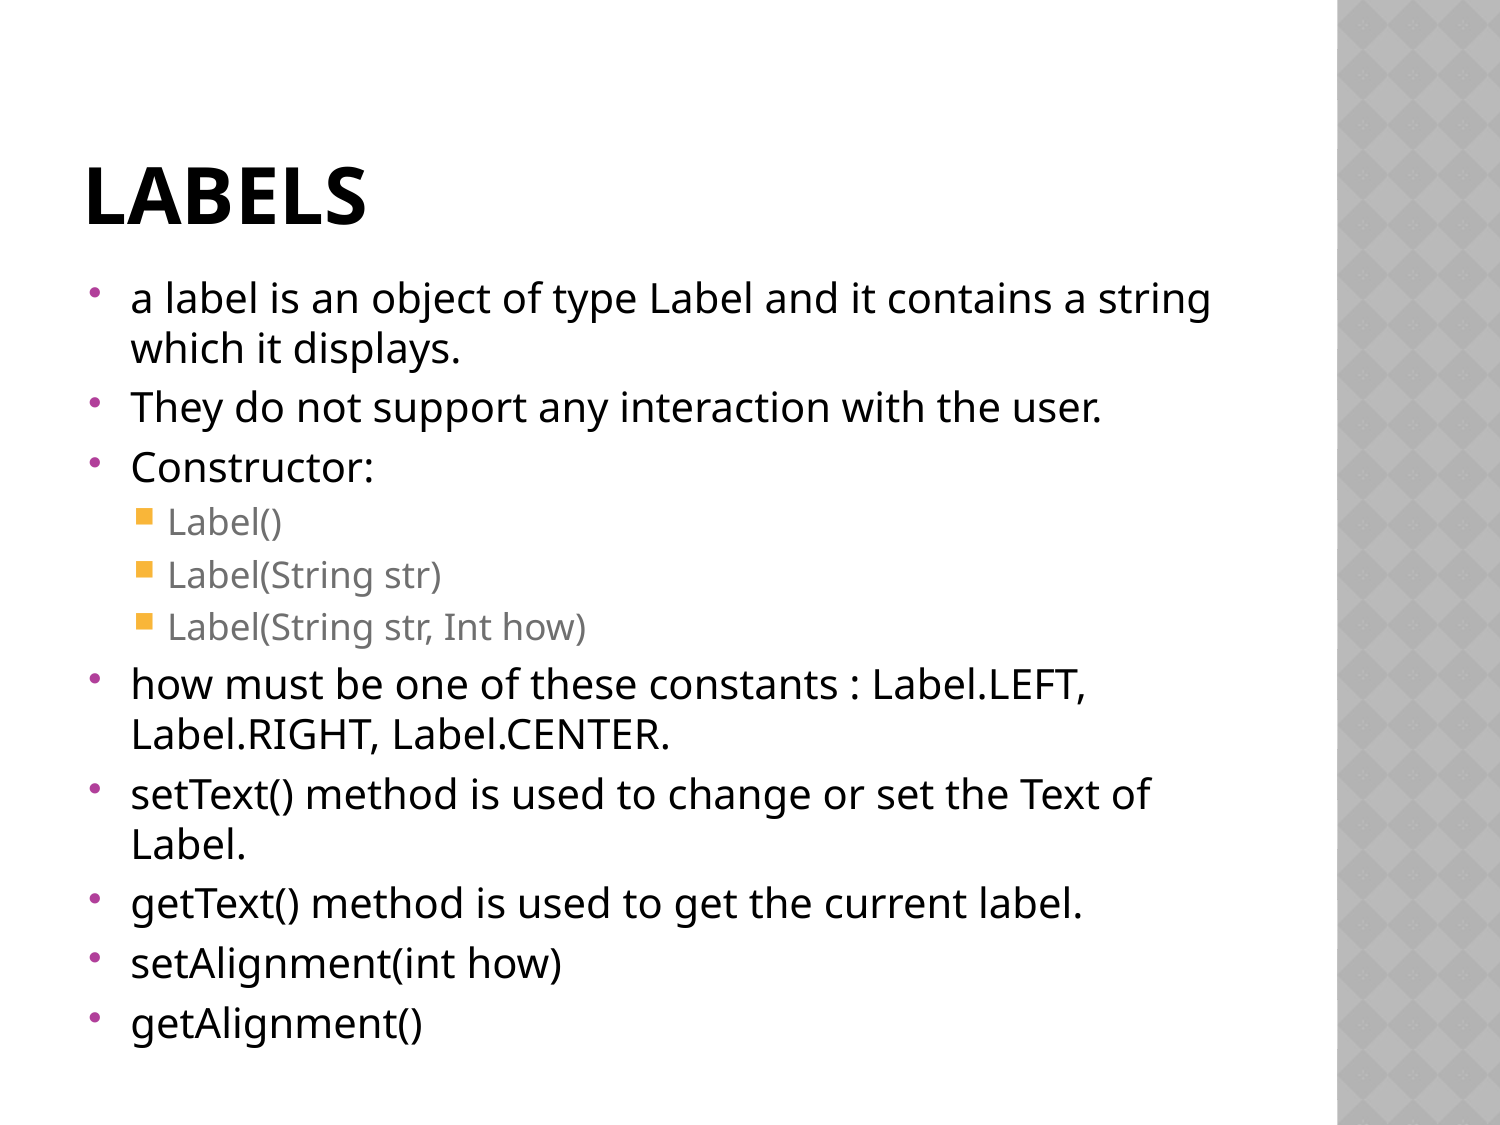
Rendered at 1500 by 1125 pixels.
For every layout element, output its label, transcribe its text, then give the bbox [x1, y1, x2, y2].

title labels [75, 52, 1263, 240]
list a label is an object of type Label and it contains a string which it displays. They do not support any interaction with the user. Constructor: Label() Label(String str) Label(String str, Int how) how must be one of these constants : Label.LEFT, Label.RIGHT, Label.CENTER. setText() method is used to change or set the Text of Label. getText() method is used to get the current label. setAlignment(int how) getAlignment() [75, 264, 1263, 1059]
